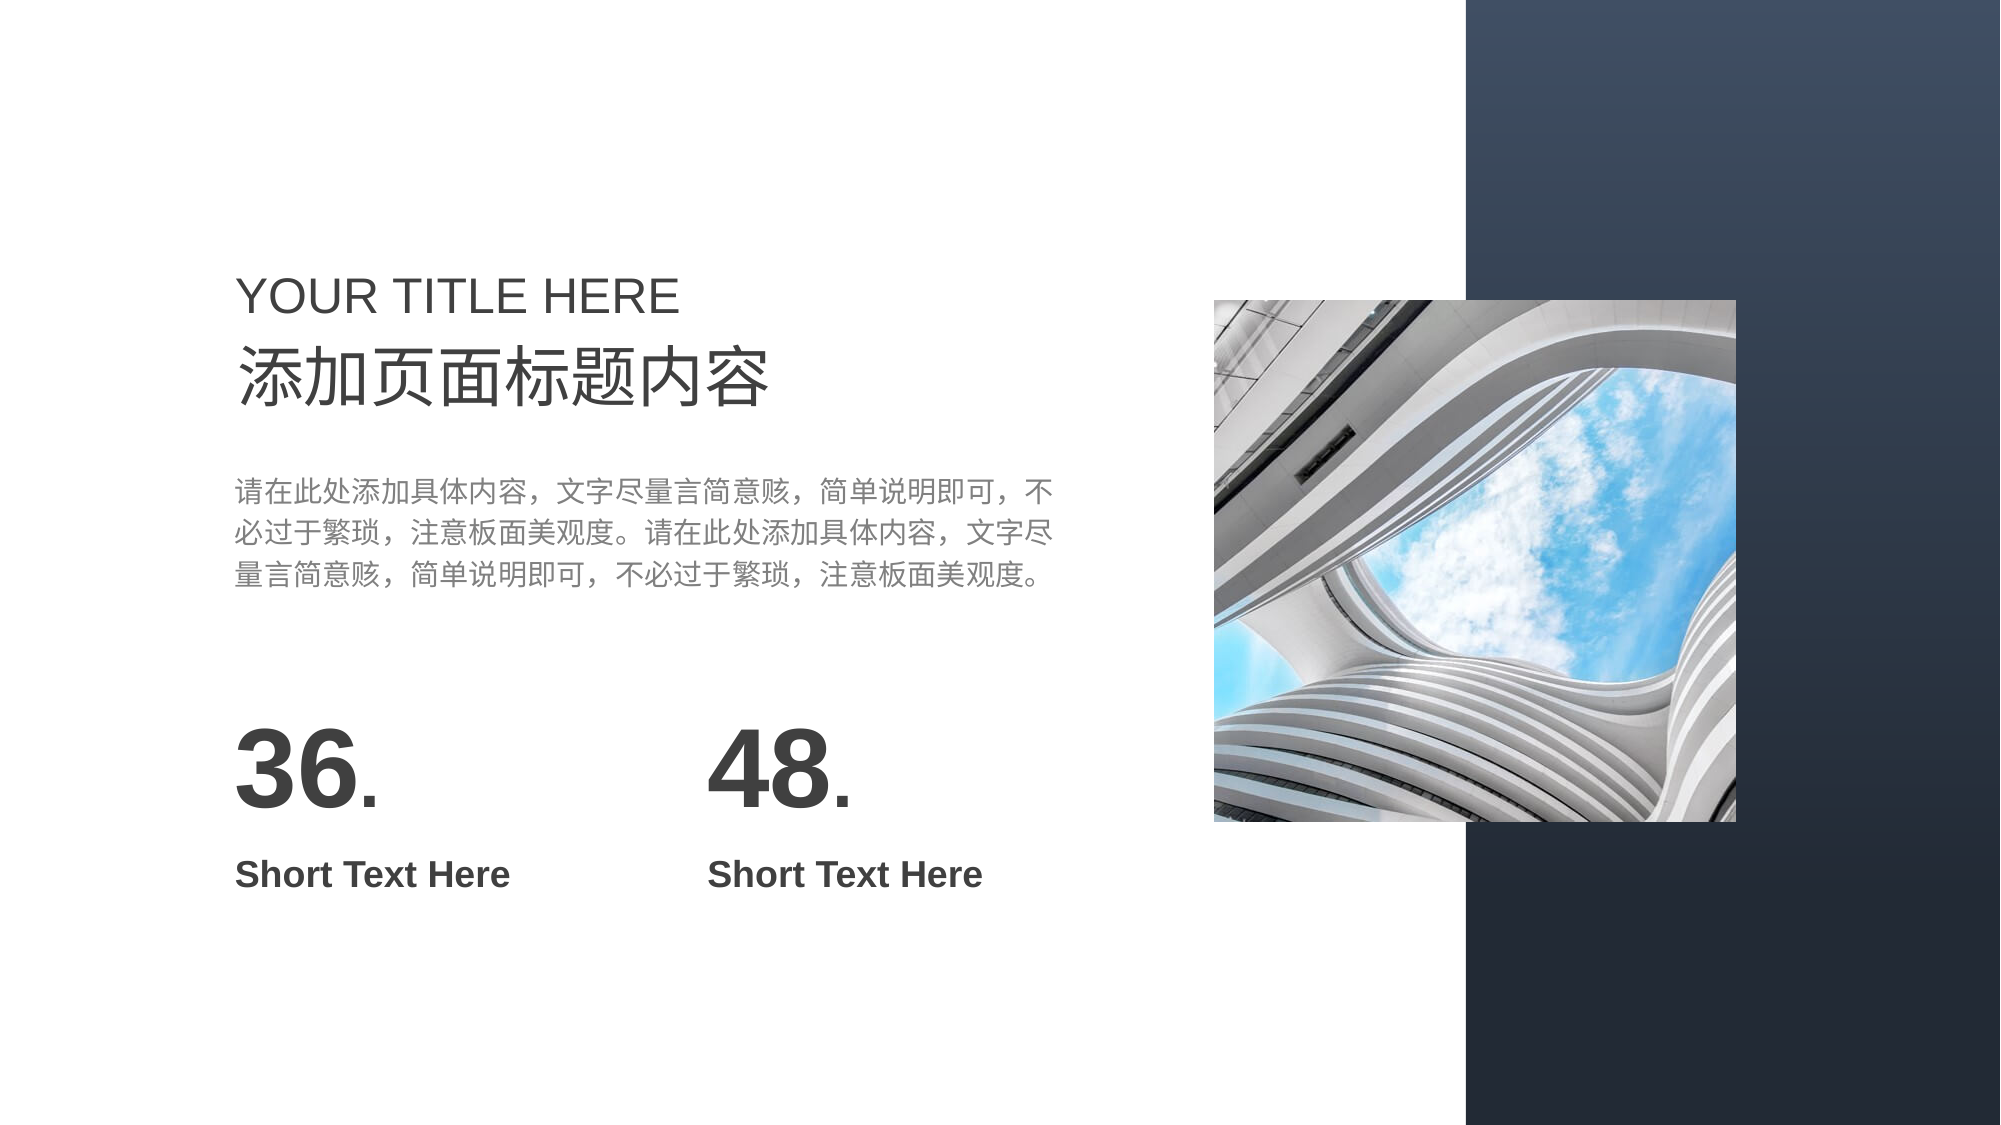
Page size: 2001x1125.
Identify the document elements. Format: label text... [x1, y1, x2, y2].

text_box Short Text Here [692, 842, 1041, 903]
text_box 36. [219, 687, 593, 838]
text_box [1214, 300, 1736, 823]
text_box 请在此处添加具体内容，文字尽量言简意赅，简单说明即可，不必过于繁琐，注意板面美观度。请在此处添加具体内容，文字尽量言简意赅，简单说明即可，不必过于繁琐，注意板面美观度。 [219, 458, 1081, 599]
text_box Short Text Here [219, 842, 569, 903]
text_box YOUR TITLE HERE [219, 256, 743, 328]
text_box 48. [692, 687, 1065, 838]
text_box 添加页面标题内容 [222, 327, 787, 423]
text_box [1465, 0, 2000, 1125]
